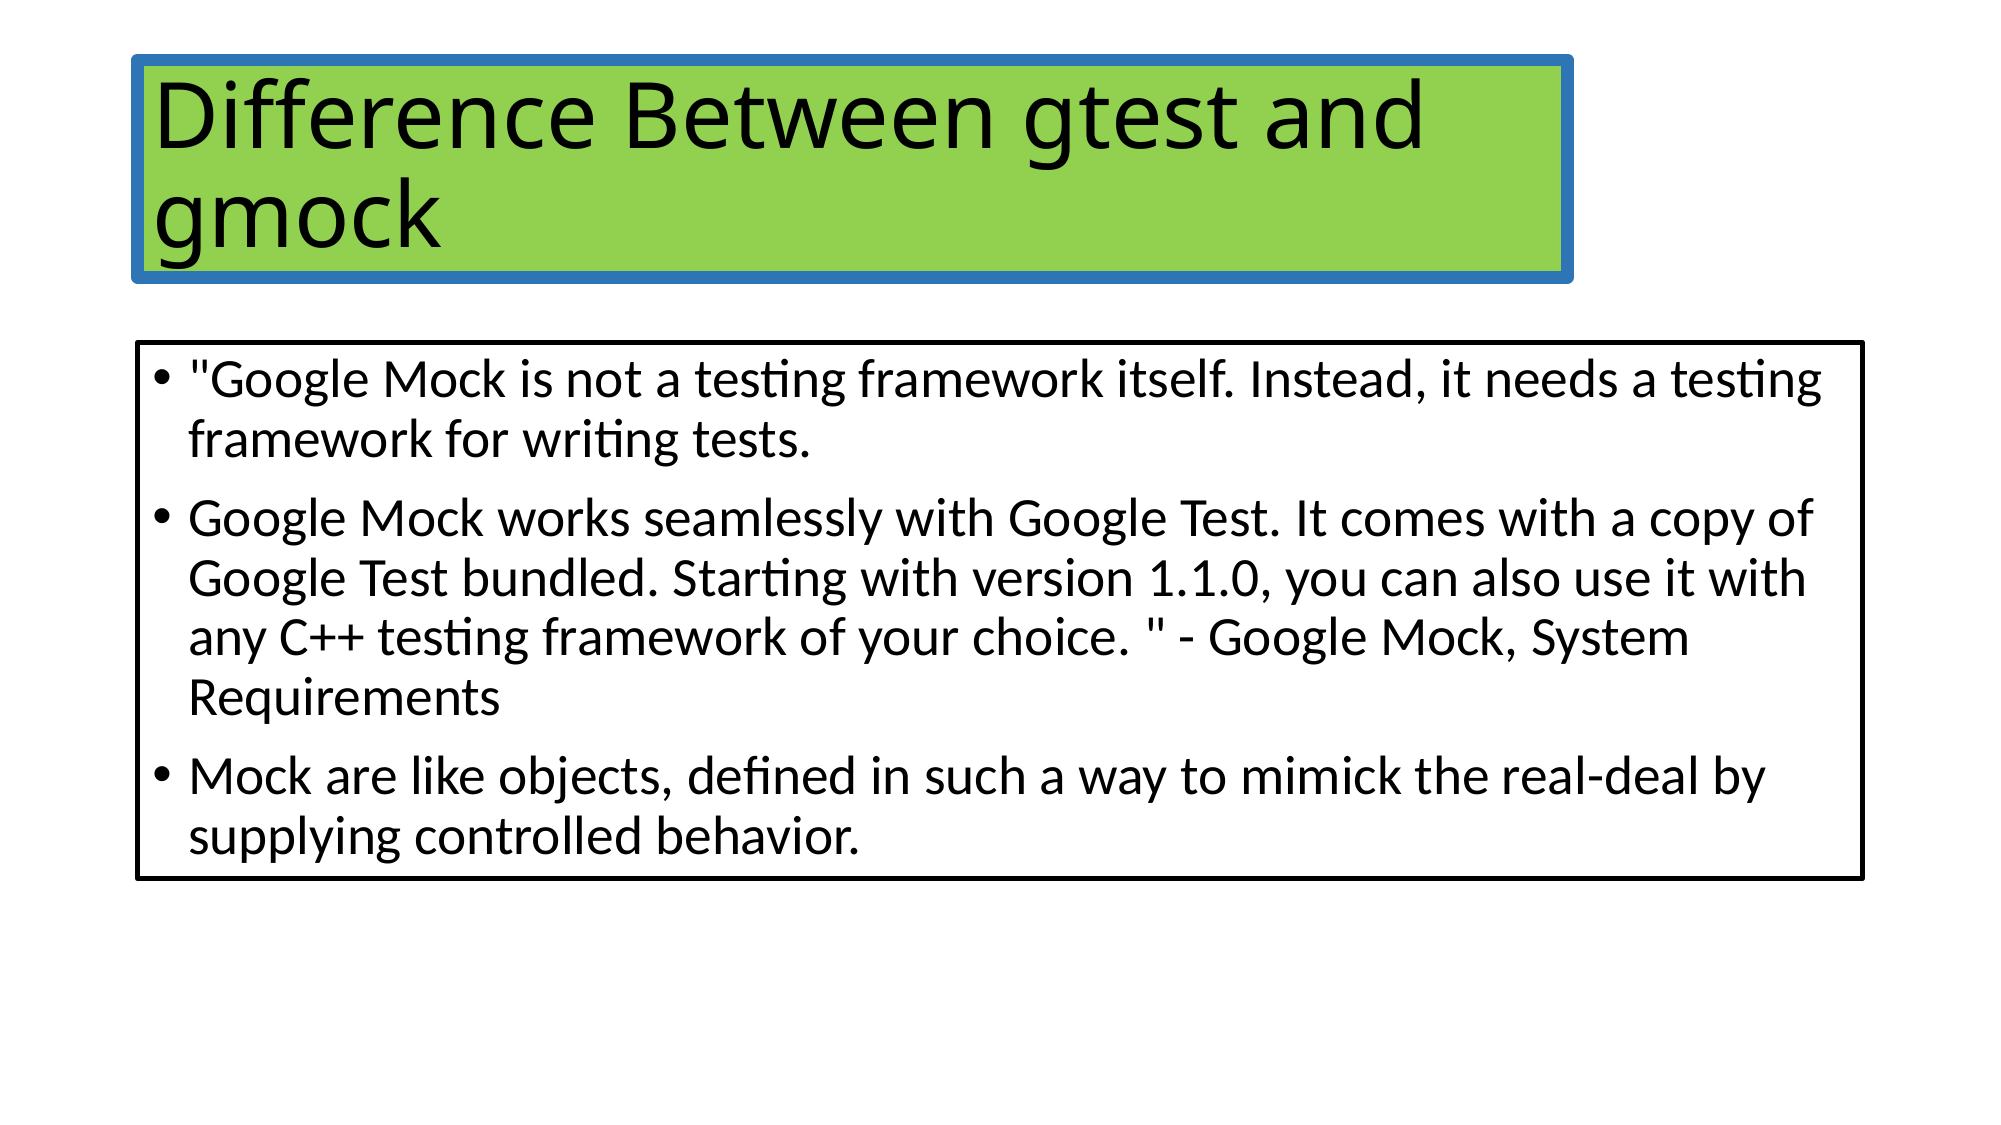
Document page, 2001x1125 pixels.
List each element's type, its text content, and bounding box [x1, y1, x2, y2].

title Difference Between gtest and gmock [137, 59, 1568, 278]
list "Google Mock is not a testing framework itself. Instead, it needs a testing framework for writing tests. Google Mock works seamlessly with Google Test. It comes with a copy of Google Test bundled. Starting with version 1.1.0, you can also use it with any C++ testing framework of your choice. " - Google Mock, System Requirements Mock are like objects, defined in such a way to mimick the real-deal by supplying controlled behavior. [137, 342, 1863, 879]
